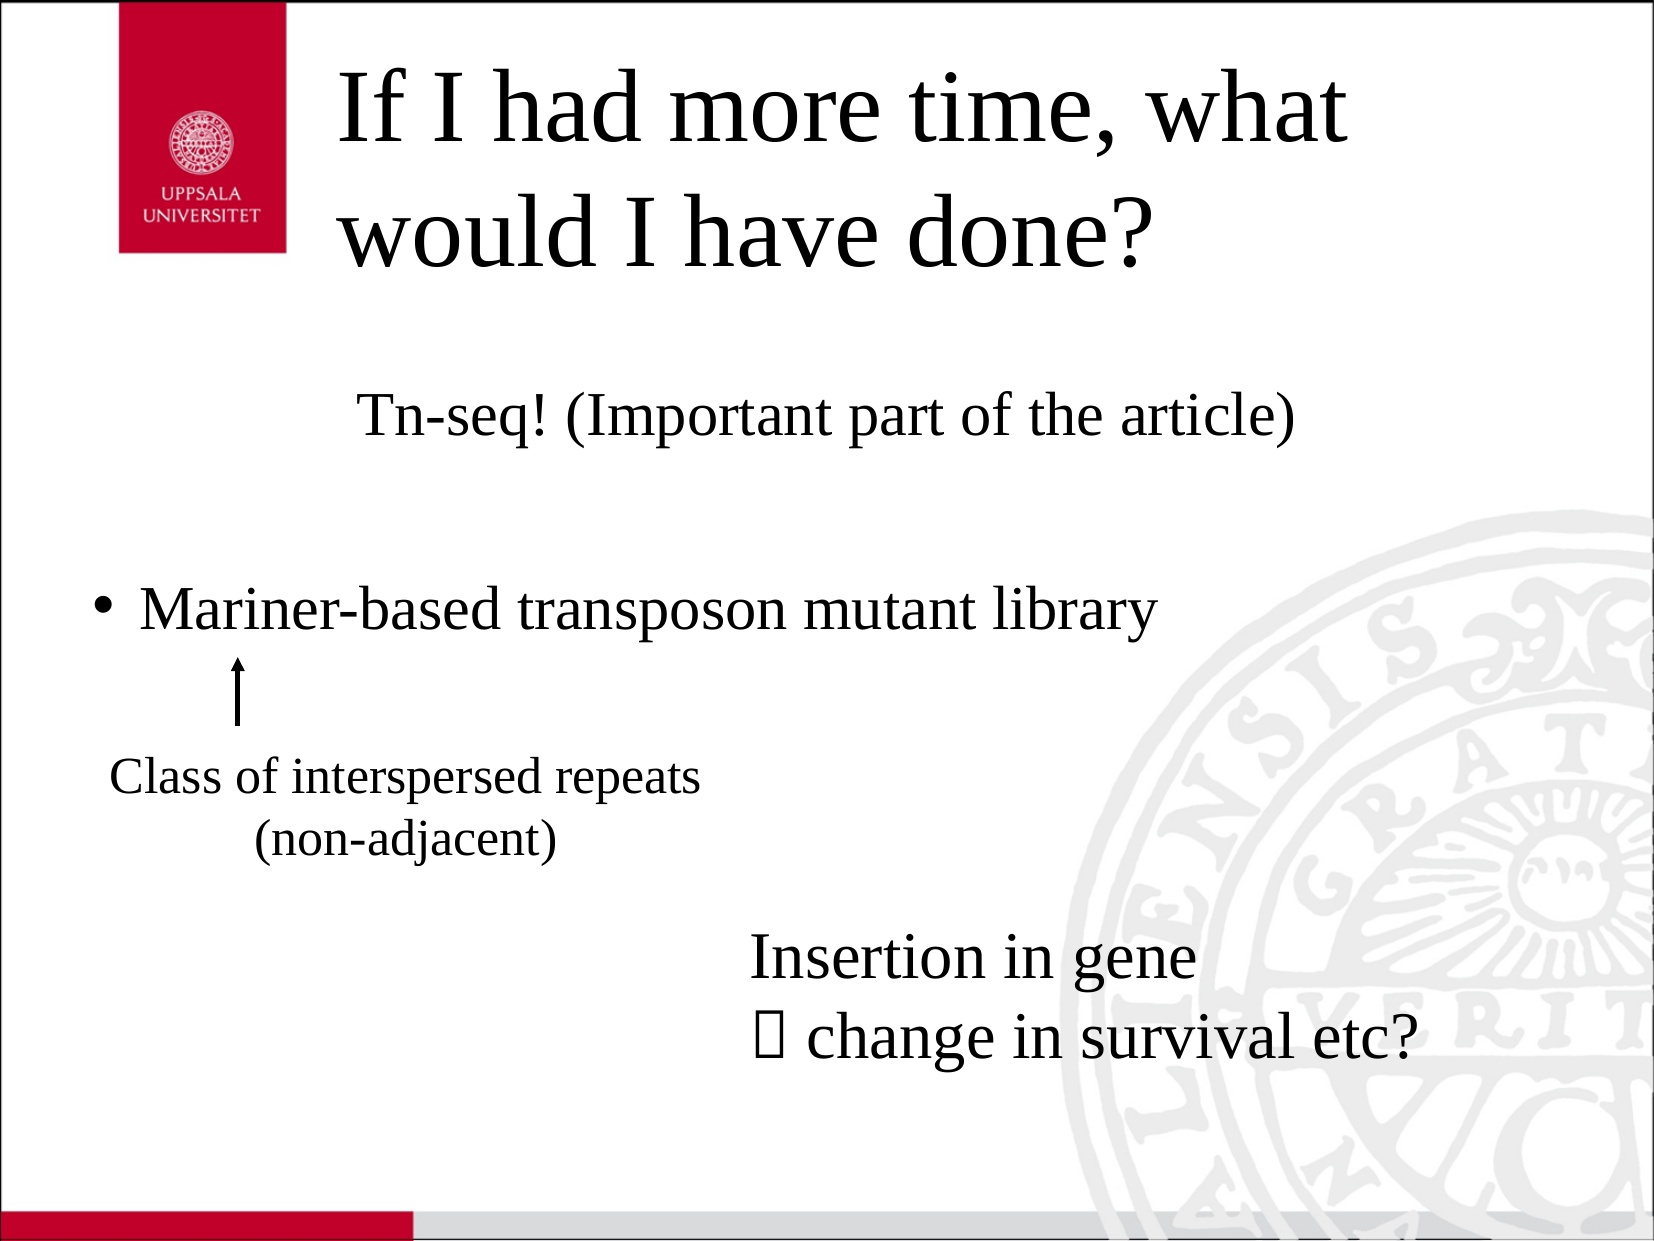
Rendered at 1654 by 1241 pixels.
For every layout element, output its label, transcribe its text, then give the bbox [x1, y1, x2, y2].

text_box Tn-seq! (Important part of the article) [323, 365, 1330, 456]
text_box Class of interspersed repeats (non-adjacent) [77, 733, 735, 874]
text_box Insertion in gene  change in survival etc? [734, 904, 1494, 1080]
picture [0, 0, 1654, 1241]
text_box Mariner-based transposon mutant library [77, 559, 1243, 725]
text_box If I had more time, what would I have done? [321, 30, 1416, 295]
